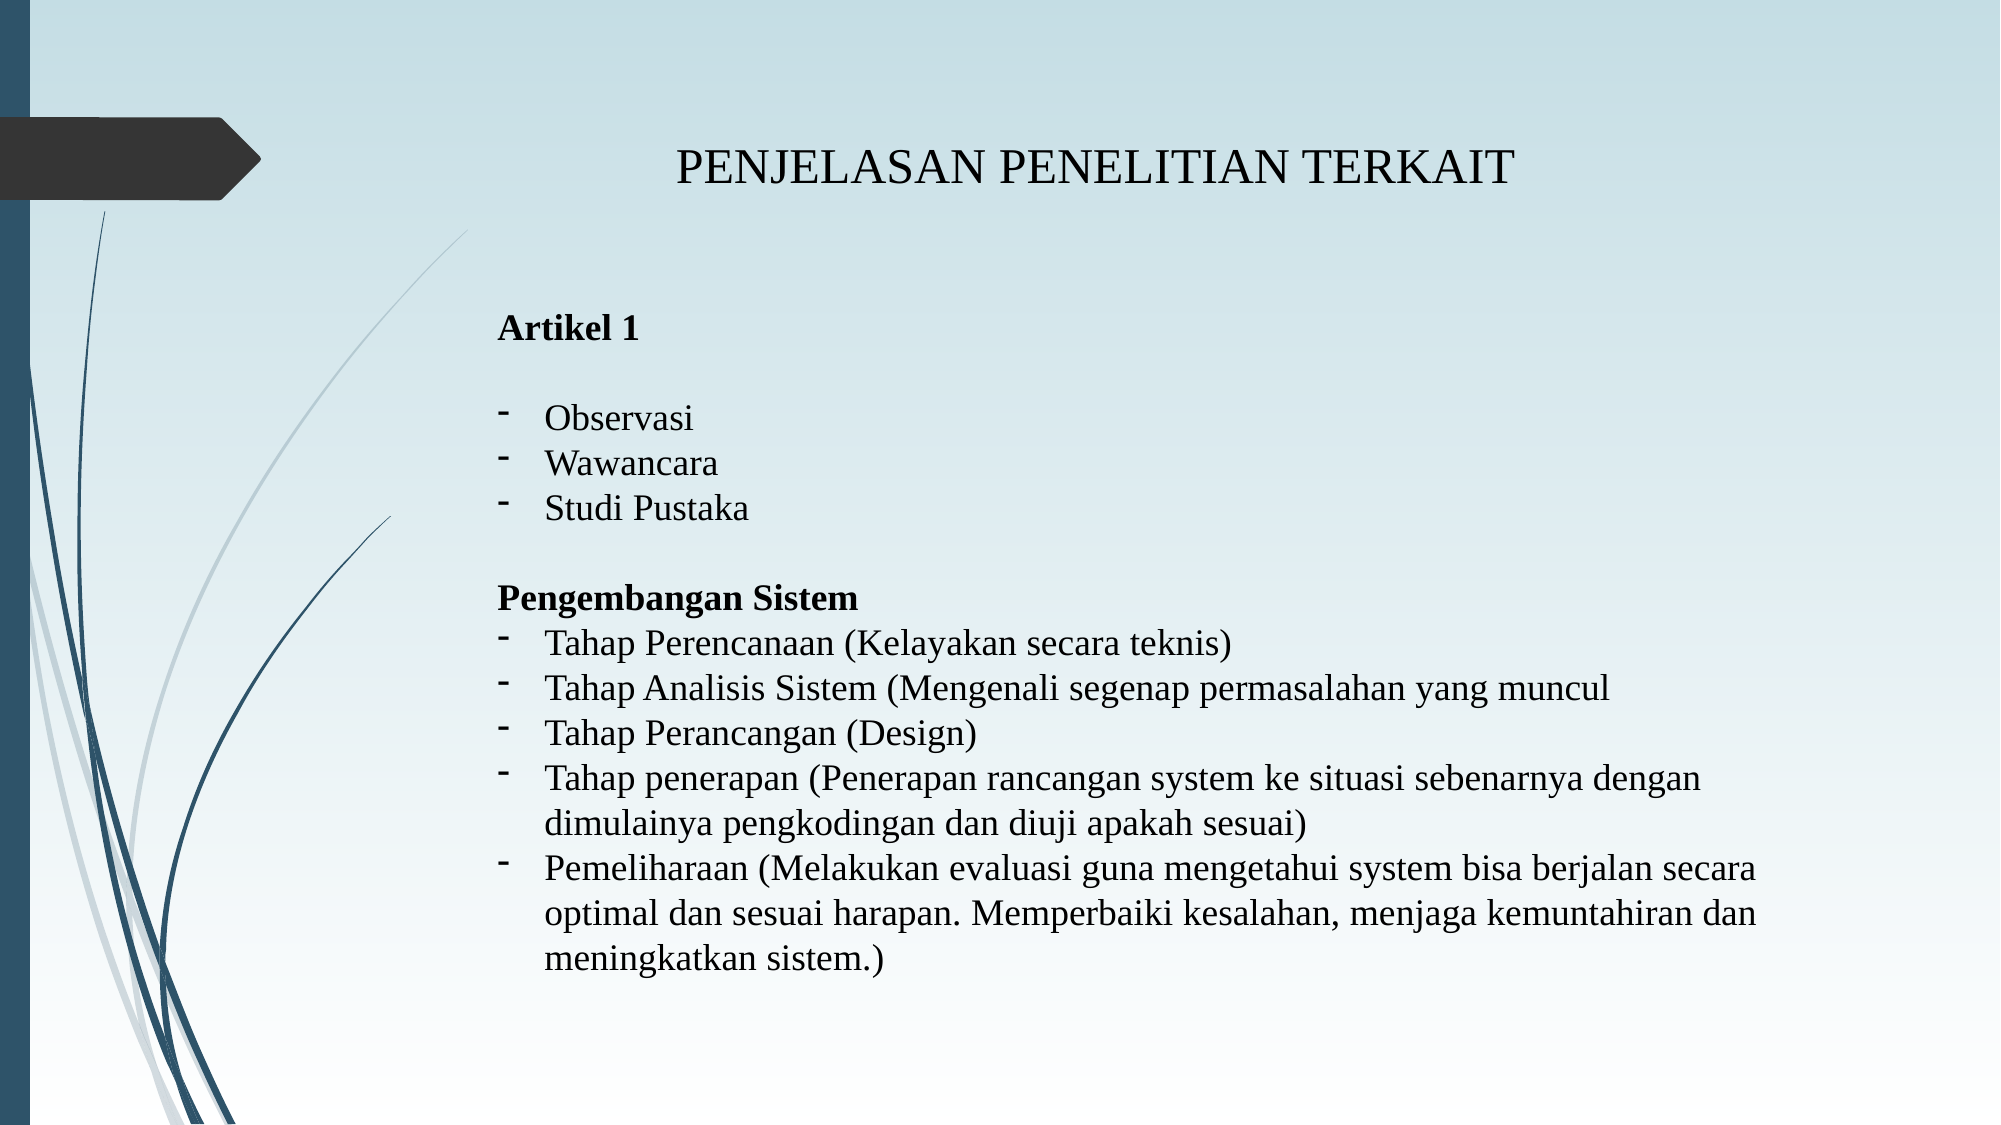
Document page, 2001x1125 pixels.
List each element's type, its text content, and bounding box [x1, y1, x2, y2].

text_box Artikel 1 Observasi Wawancara Studi Pustaka Pengembangan Sistem Tahap Perencanaan (Kelayakan secara teknis) Tahap Analisis Sistem (Mengenali segenap permasalahan yang muncul Tahap Perancangan (Design) Tahap penerapan (Penerapan rancangan system ke situasi sebenarnya dengan dimulainya pengkodingan dan diuji apakah sesuai) Pemeliharaan (Melakukan evaluasi guna mengetahui system bisa berjalan secara optimal dan sesuai harapan. Memperbaiki kesalahan, menjaga kemuntahiran dan meningkatkan sistem.) [482, 295, 1887, 1031]
text_box PENJELASAN PENELITIAN TERKAIT [660, 126, 1772, 201]
